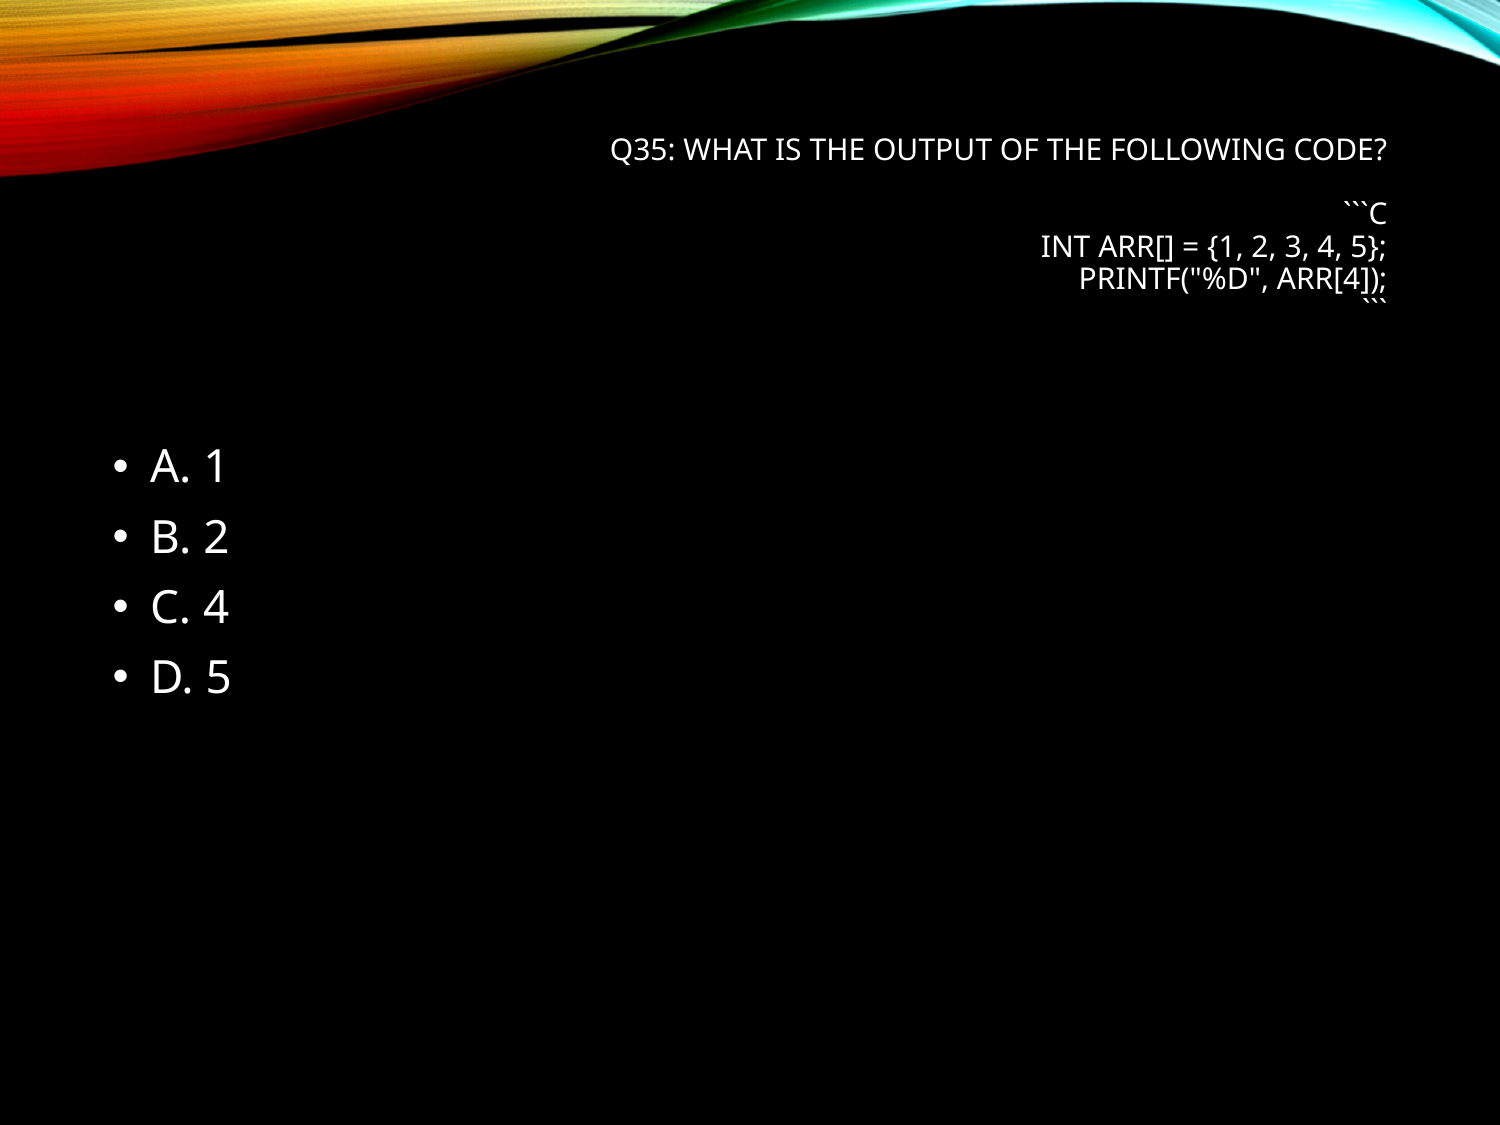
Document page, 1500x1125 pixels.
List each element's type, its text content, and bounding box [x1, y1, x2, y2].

title Q35: What is the output of the following code? ```c int arr[] = {1, 2, 3, 4, 5}; printf("%d", arr[4]); ``` [356, 125, 1403, 338]
list A. 1 B. 2 C. 4 D. 5 [97, 360, 1403, 1028]
picture [0, 0, 1500, 178]
